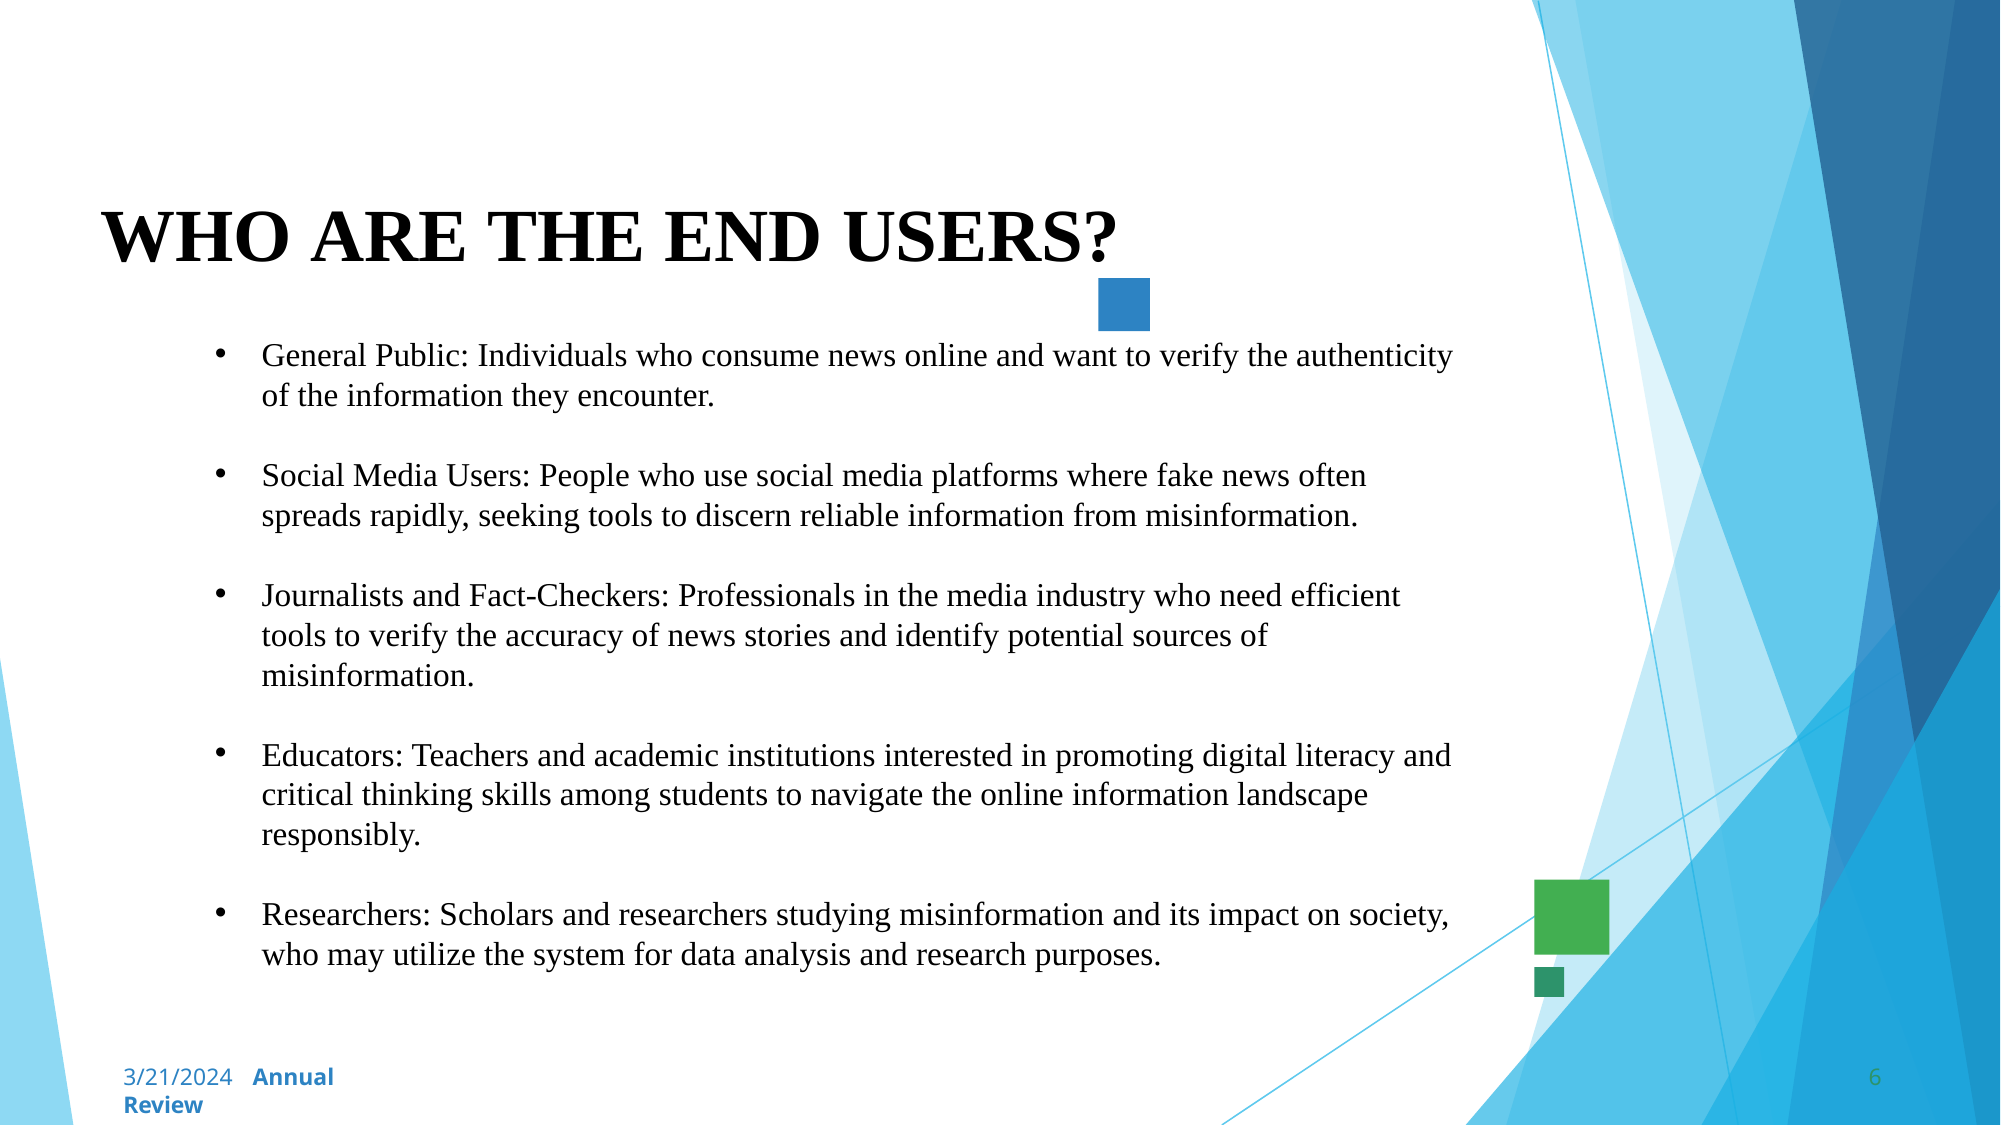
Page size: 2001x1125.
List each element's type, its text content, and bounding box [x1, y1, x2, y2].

picture [118, 1012, 477, 1093]
text_box 3/21/2024 Annual Review [121, 1101, 417, 1118]
text_box [1534, 879, 1610, 955]
title WHO ARE THE END USERS? [75, 100, 1677, 375]
text_box [1534, 967, 1565, 997]
text_box General Public: Individuals who consume news online and want to verify the authenticity of the information they encounter. Social Media Users: People who use social media platforms where fake news often spreads rapidly, seeking tools to discern reliable information from misinformation. Journalists and Fact-Checkers: Professionals in the media industry who need efficient tools to verify the accuracy of news stories and identify potential sources of misinformation. Educators: Teachers and academic institutions interested in promoting digital literacy and critical thinking skills among students to navigate the online information landscape responsibly. Researchers: Scholars and researchers studying misinformation and its impact on society, who may utilize the system for data analysis and research purposes. [199, 326, 1475, 980]
slide_number 6 [1849, 1061, 1890, 1125]
